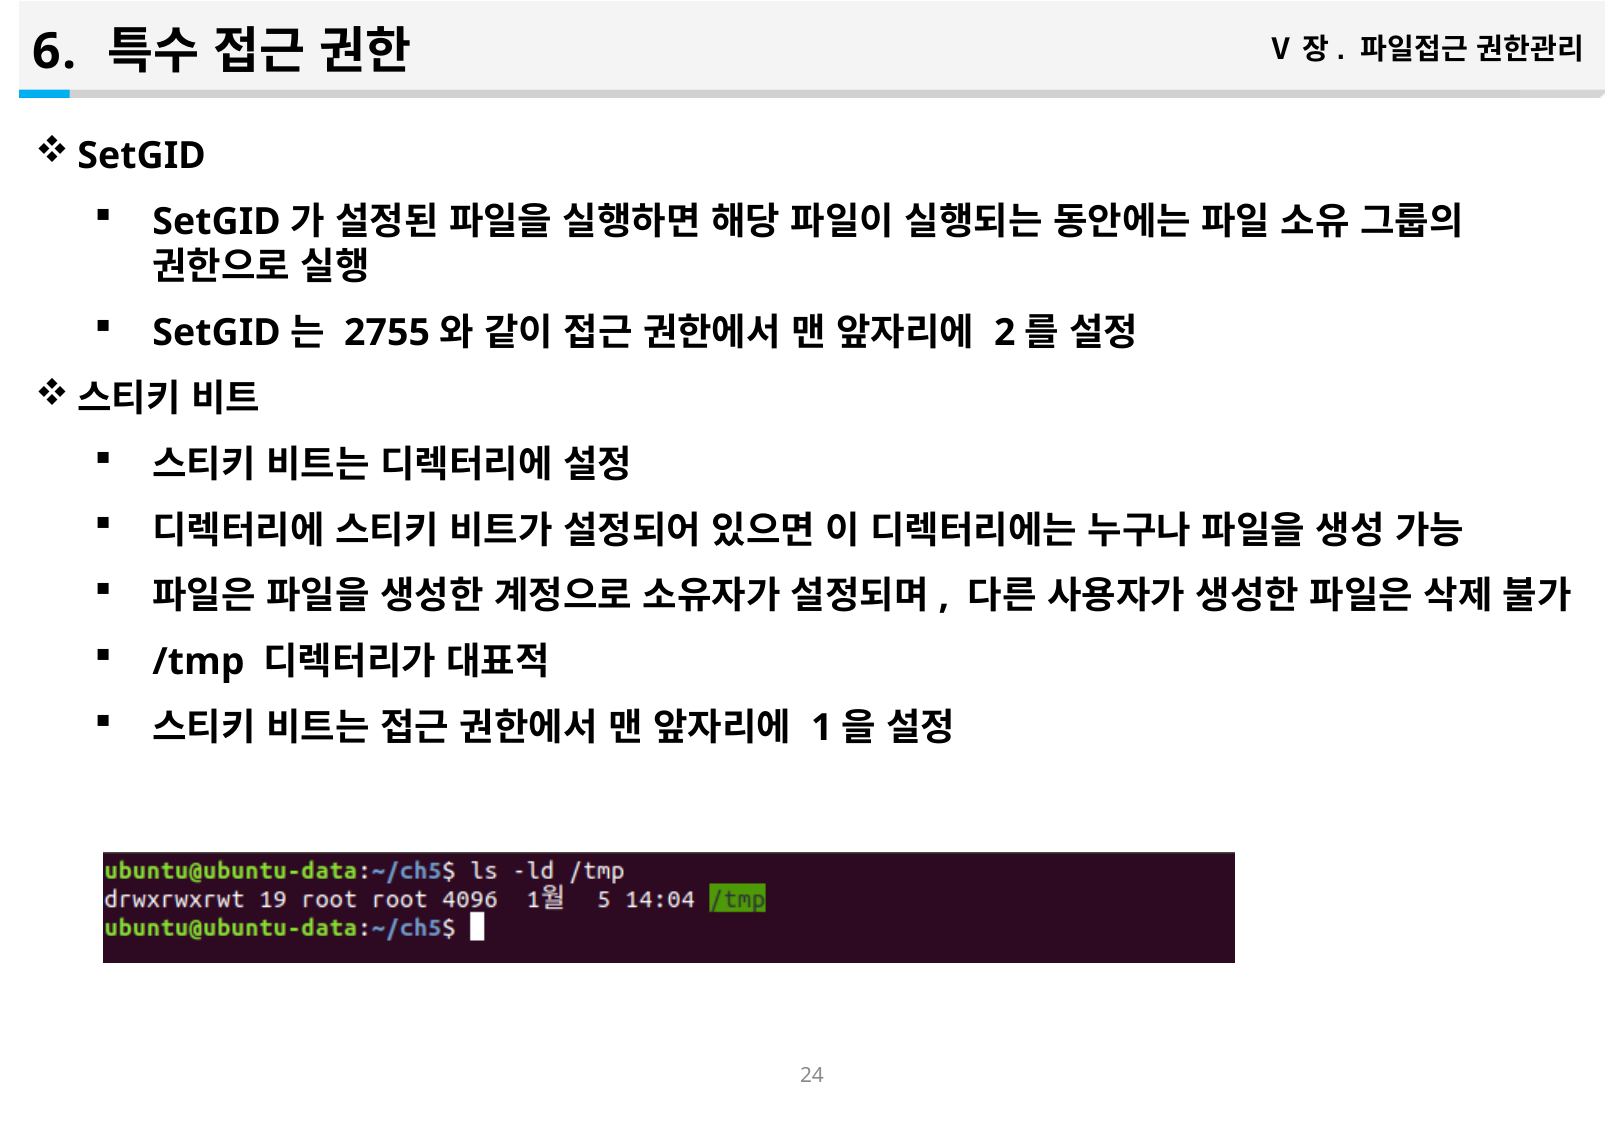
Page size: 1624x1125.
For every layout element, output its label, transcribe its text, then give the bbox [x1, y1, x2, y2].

list 특수 접근 권한 [17, 11, 1167, 85]
text_box SetGID SetGID가 설정된 파일을 실행하면 해당 파일이 실행되는 동안에는 파일 소유 그룹의 권한으로 실행 SetGID는 2755와 같이 접근 권한에서 맨 앞자리에 2를 설정 스티키 비트 스티키 비트는 디렉터리에 설정 디렉터리에 스티키 비트가 설정되어 있으면 이 디렉터리에는 누구나 파일을 생성 가능 파일은 파일을 생성한 계정으로 소유자가 설정되며, 다른 사용자가 생성한 파일은 삭제 불가 /tmp 디렉터리가 대표적 스티키 비트는 접근 권한에서 맨 앞자리에 1을 설정 [20, 123, 1602, 756]
slide_number 23 [622, 1045, 1002, 1106]
picture [19, 1, 1605, 98]
picture [102, 852, 1235, 963]
text_box Ⅴ장. 파일접근 권한관리 [1251, 22, 1600, 73]
